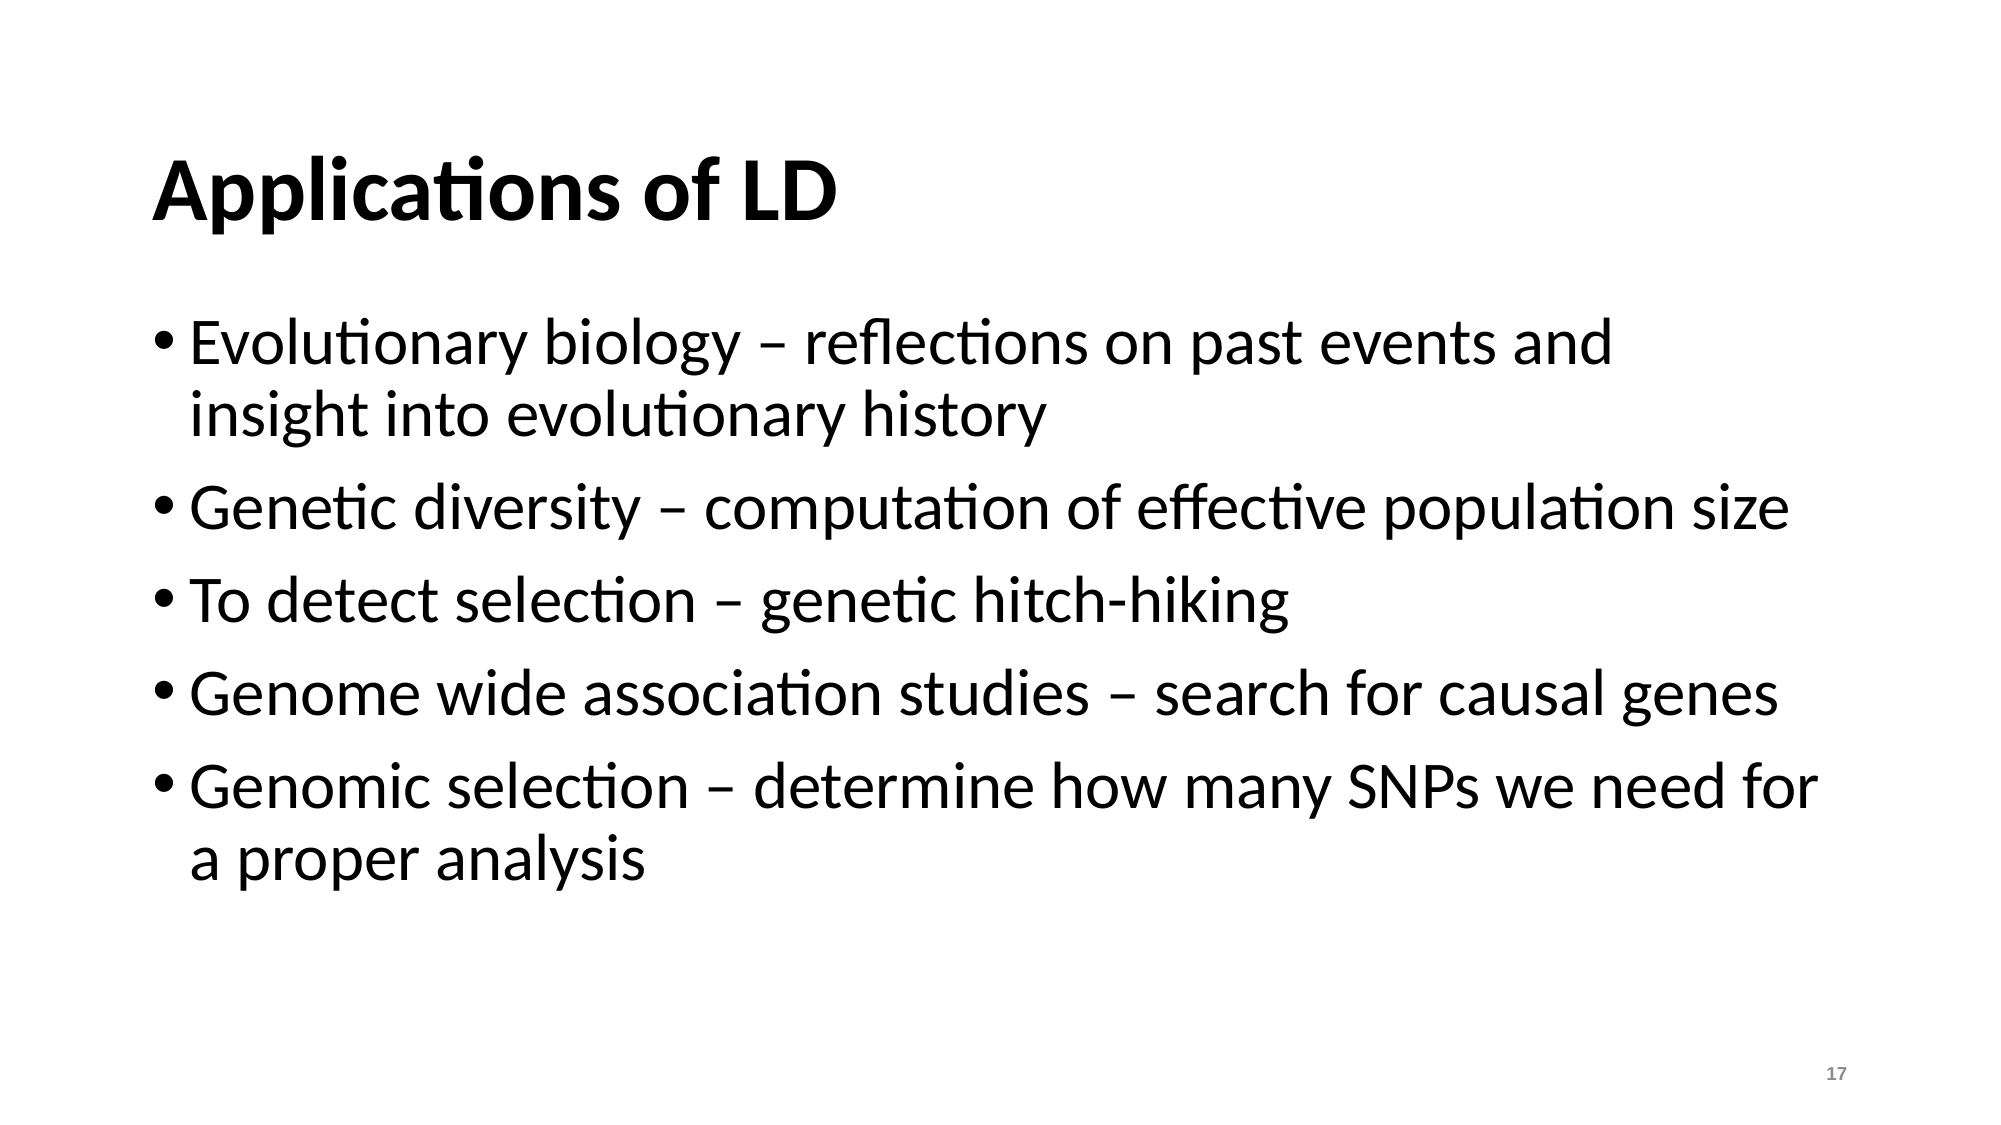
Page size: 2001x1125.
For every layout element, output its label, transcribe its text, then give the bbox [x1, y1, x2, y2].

list Evolutionary biology – reflections on past events and insight into evolutionary history Genetic diversity – computation of effective population size To detect selection – genetic hitch-hiking Genome wide association studies – search for causal genes Genomic selection – determine how many SNPs we need for a proper analysis [137, 299, 1863, 1014]
title Applications of LD [137, 96, 1269, 285]
slide_number 17 [1412, 1042, 1863, 1103]
